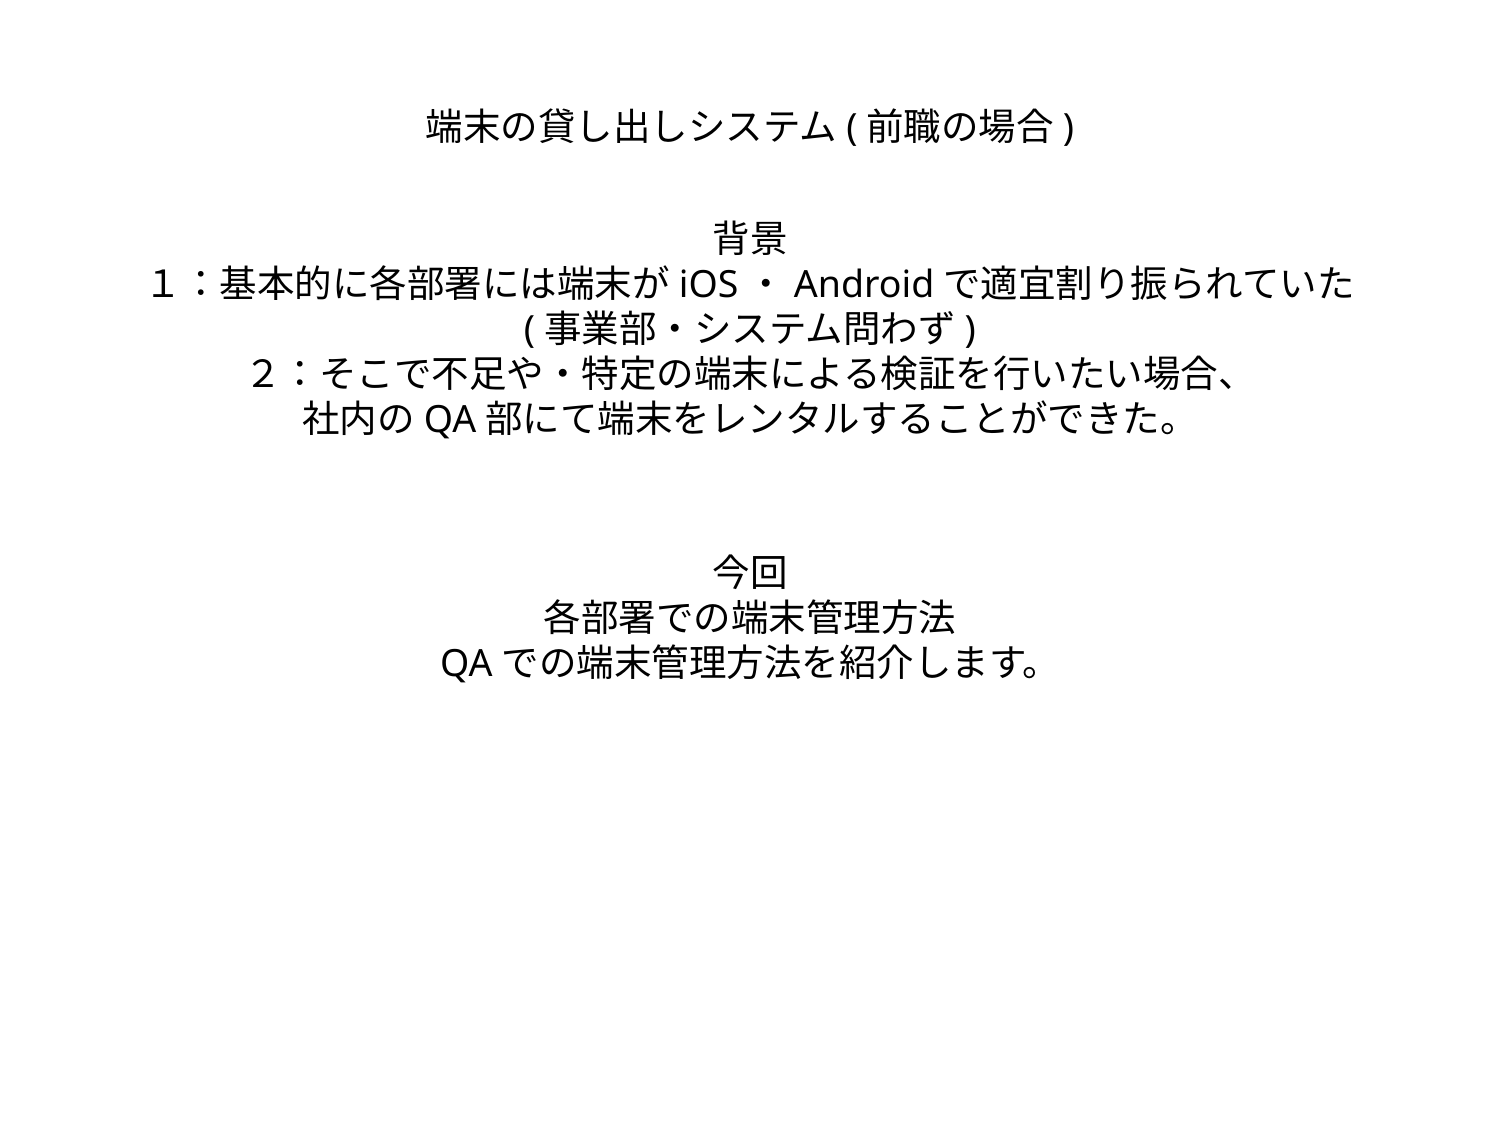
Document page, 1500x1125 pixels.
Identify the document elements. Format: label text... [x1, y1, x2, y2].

text_box 端末の貸し出しシステム(前職の場合) [0, 95, 1500, 155]
text_box 今回 各部署での端末管理方法 QAでの端末管理方法を紹介します。 [0, 541, 1500, 692]
text_box 背景 １：基本的に各部署には端末がiOS・Androidで適宜割り振られていた (事業部・システム問わず) ２：そこで不足や・特定の端末による検証を行いたい場合、 社内のQA部にて端末をレンタルすることができた。 [0, 208, 1500, 448]
